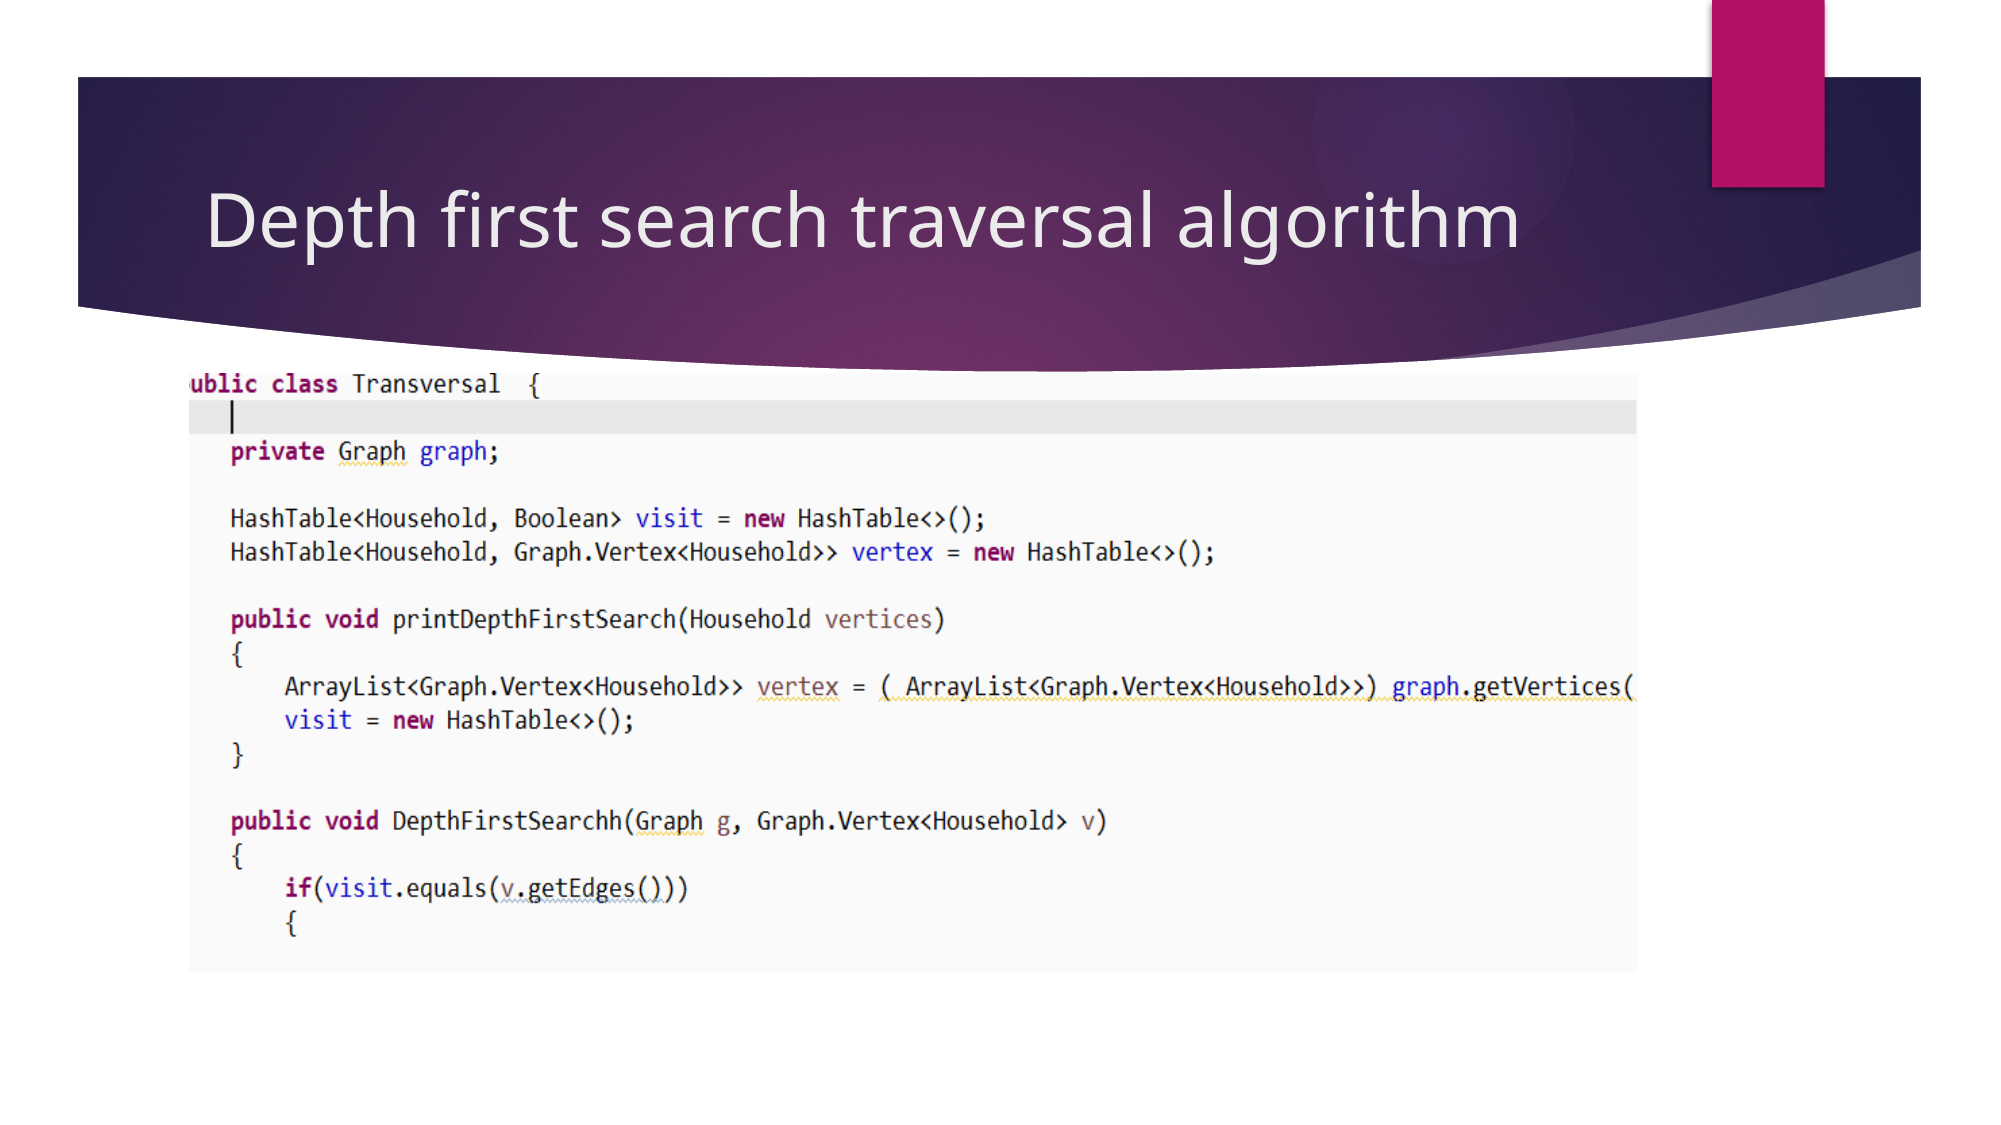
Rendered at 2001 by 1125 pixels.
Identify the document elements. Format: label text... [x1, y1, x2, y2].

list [189, 373, 1638, 972]
title Depth first search traversal algorithm [189, 159, 1627, 276]
